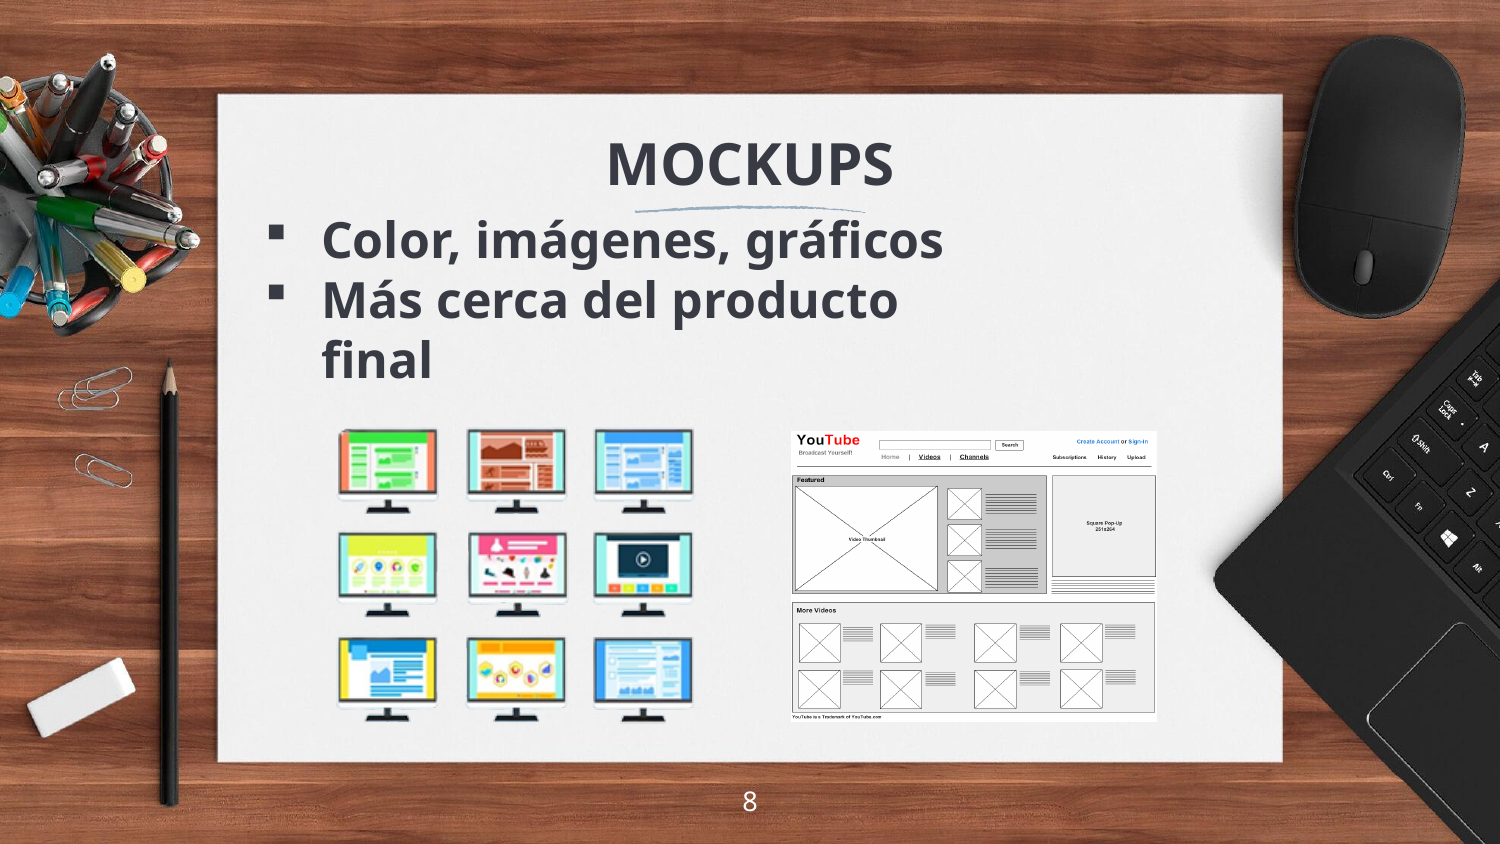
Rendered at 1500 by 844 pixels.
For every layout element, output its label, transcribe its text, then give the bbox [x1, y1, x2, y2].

slide_number 8 [705, 762, 795, 844]
text_box [307, 232, 693, 262]
picture [0, 0, 1500, 844]
text_box Color, imágenes, gráficos Más cerca del producto final [264, 262, 974, 389]
title MOCKUPS [589, 123, 911, 197]
